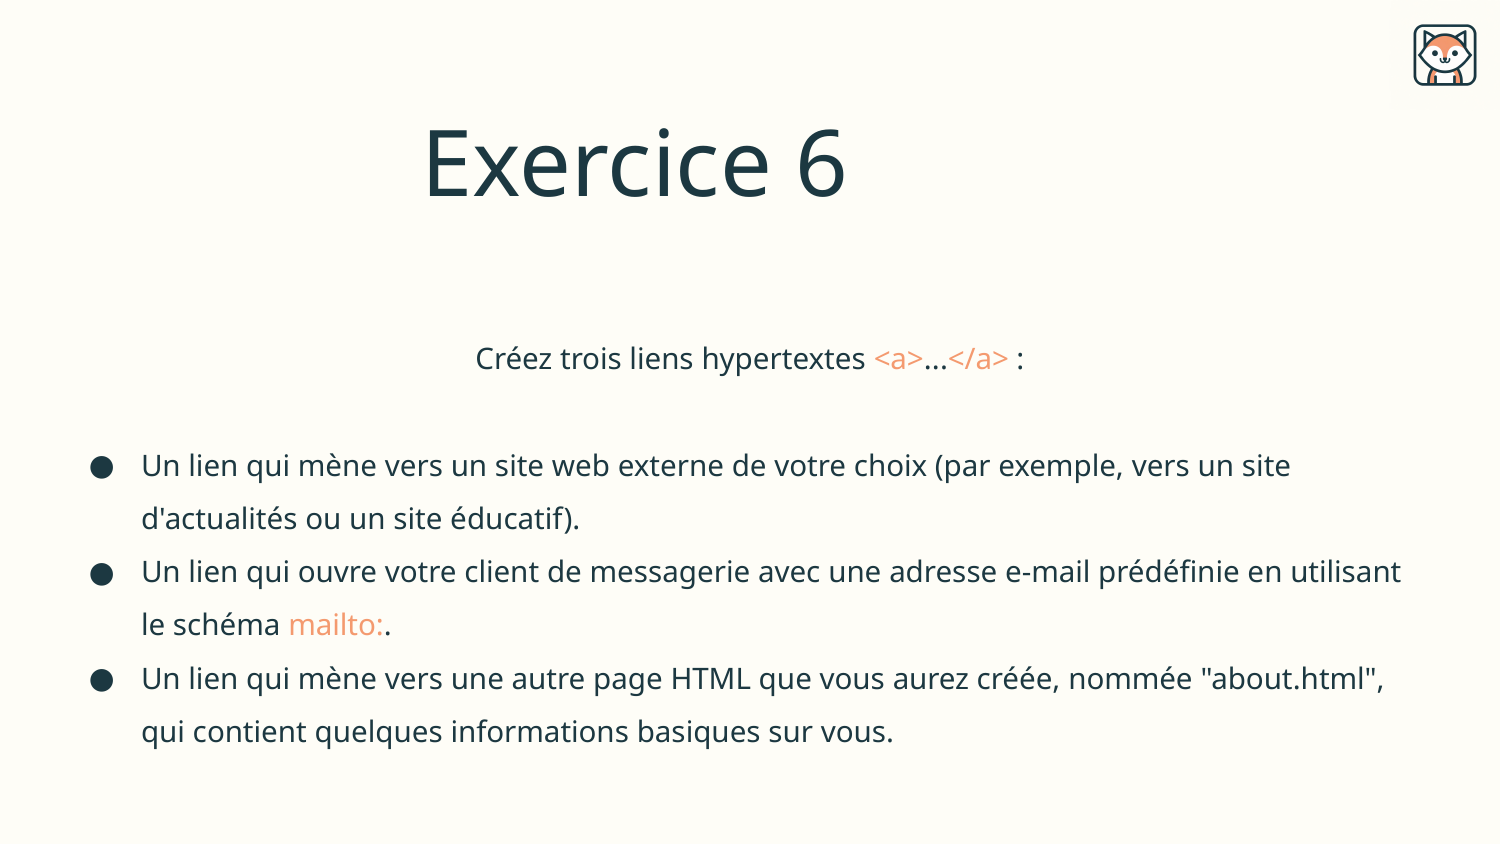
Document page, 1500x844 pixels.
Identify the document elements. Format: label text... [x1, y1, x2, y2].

title Exercice 6 [406, 88, 1094, 230]
subtitle Créez trois liens hypertextes <a>...</a> : Un lien qui mène vers un site web externe de votre choix (par exemple, vers un site d'actualités ou un site éducatif). Un lien qui ouvre votre client de messagerie avec une adresse e-mail prédéfinie en utilisant le schéma mailto:. Un lien qui mène vers une autre page HTML que vous aurez créée, nommée "about.html", qui contient quelques informations basiques sur vous. [51, 307, 1449, 828]
picture [1389, 0, 1500, 111]
